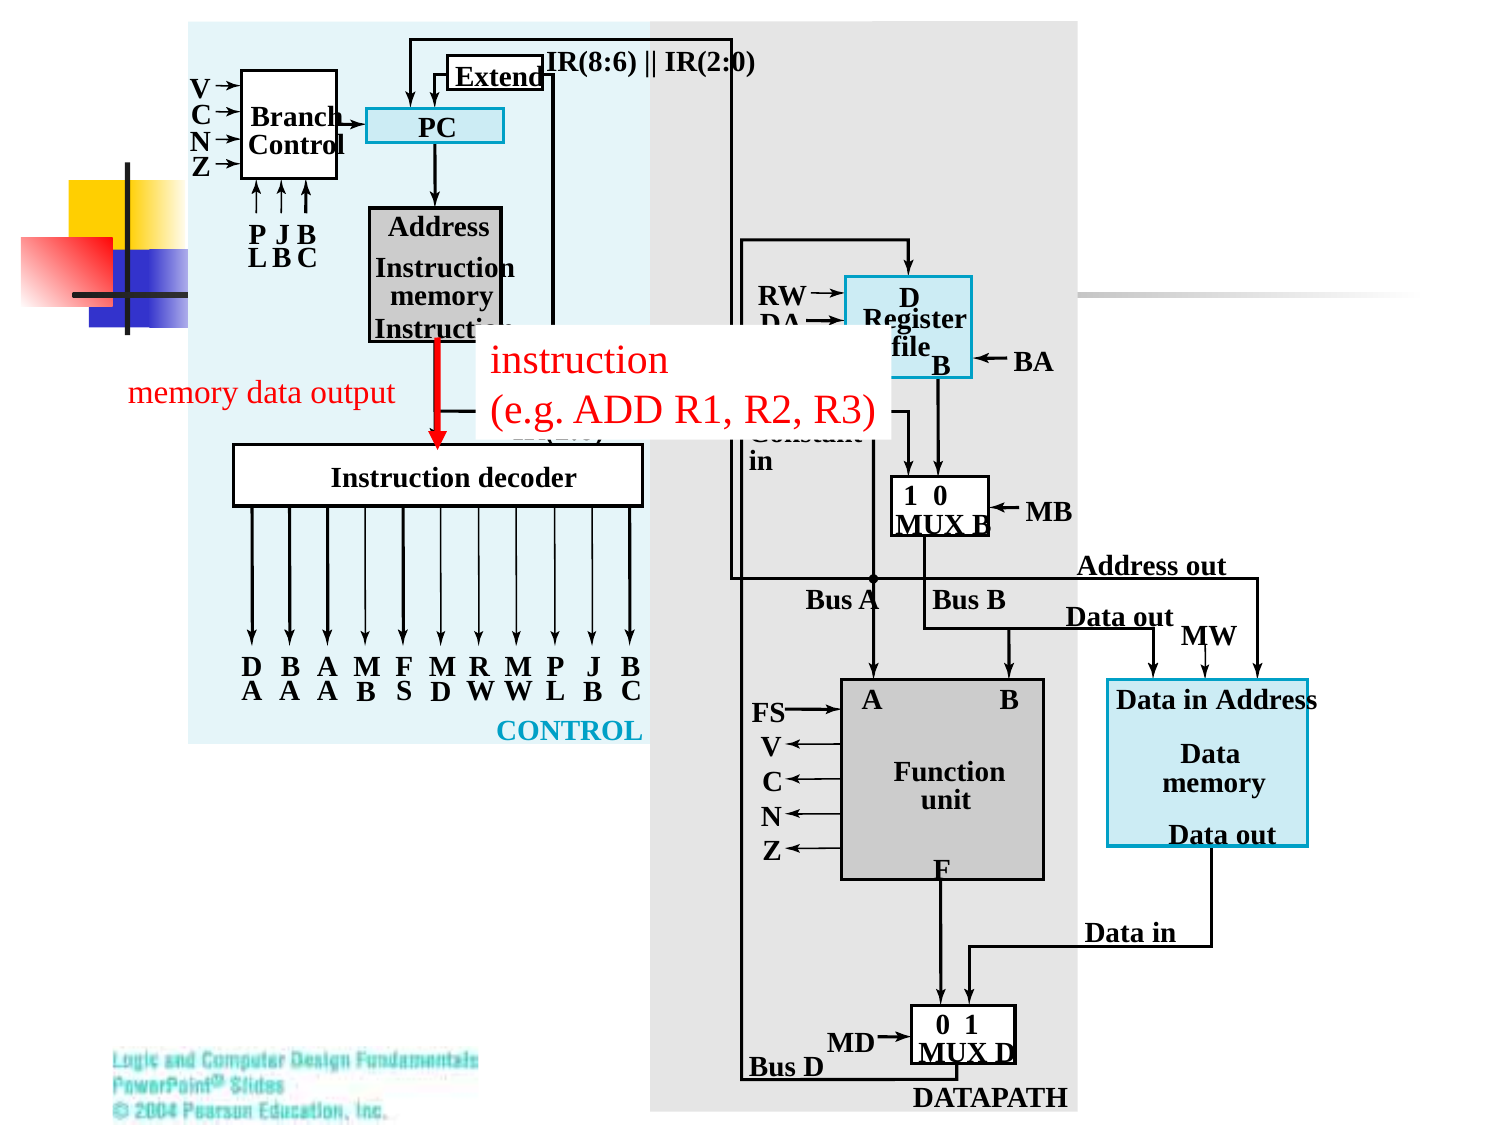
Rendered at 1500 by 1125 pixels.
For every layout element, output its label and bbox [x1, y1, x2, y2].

text_box [112, 21, 1318, 1125]
